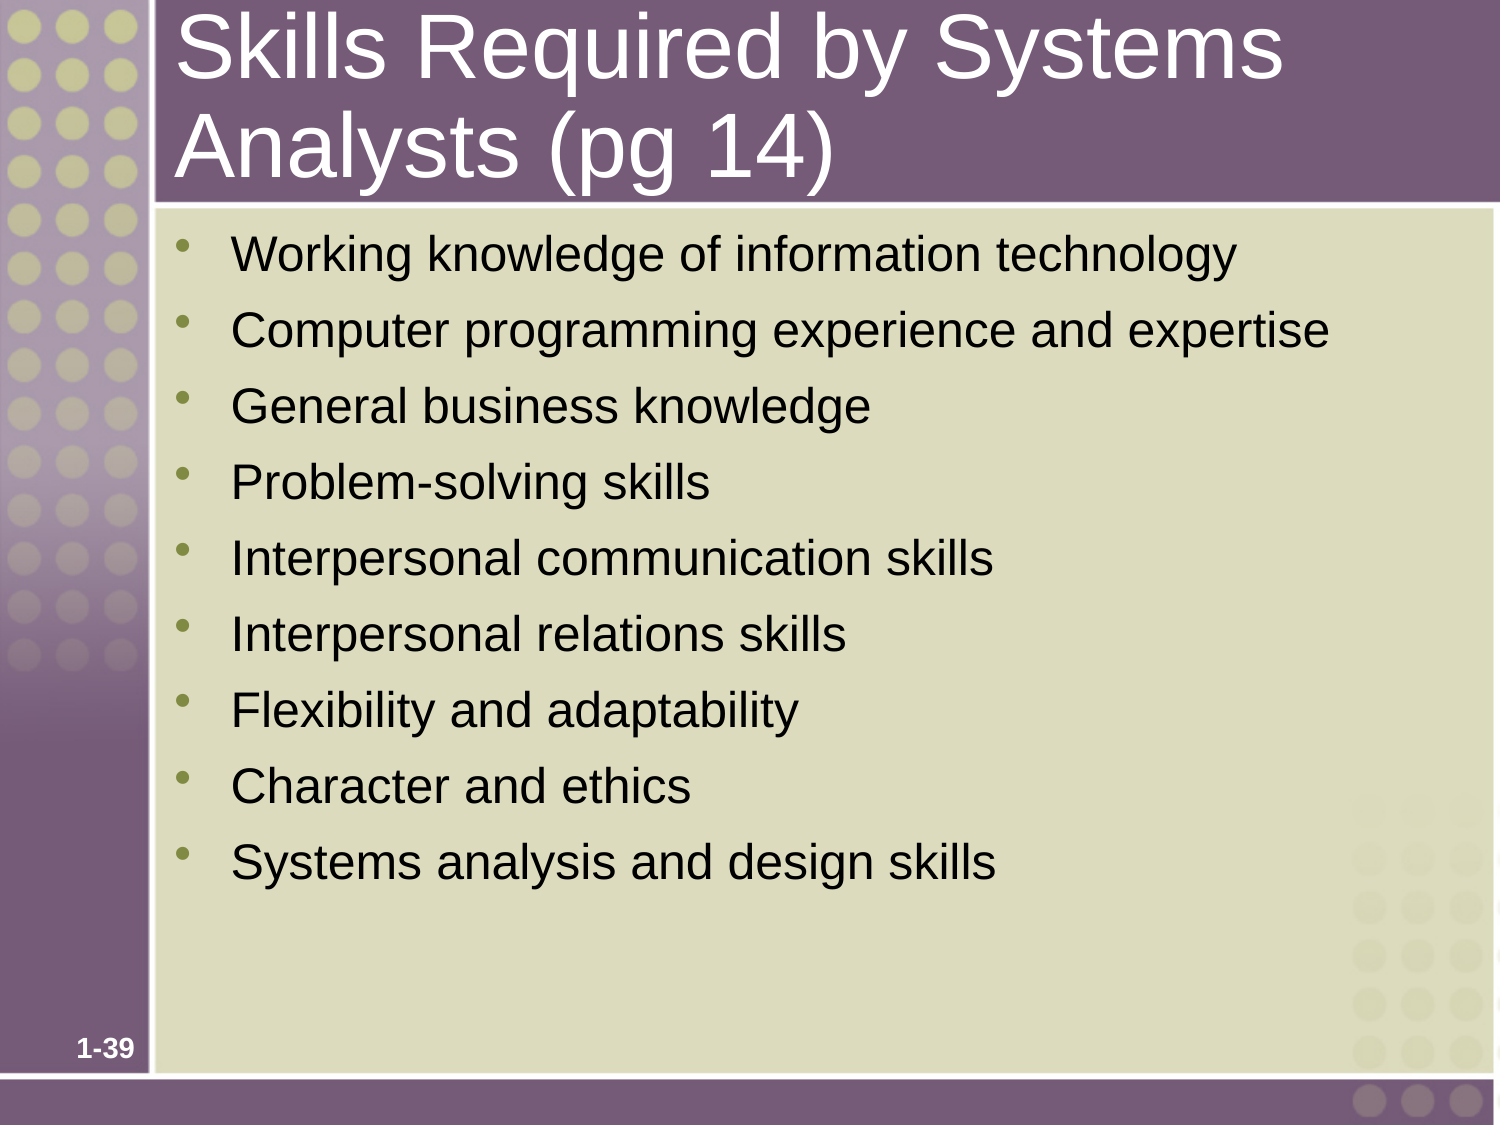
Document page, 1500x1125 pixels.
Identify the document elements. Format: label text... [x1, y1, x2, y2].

slide_number 1-39 [0, 1021, 151, 1101]
title Skills Required by Systems Analysts (pg 14) [159, 0, 1500, 197]
picture [0, 0, 1500, 1125]
list Working knowledge of information technology Computer programming experience and expertise General business knowledge Problem-solving skills Interpersonal communication skills Interpersonal relations skills Flexibility and adaptability Character and ethics Systems analysis and design skills [159, 207, 1500, 1071]
